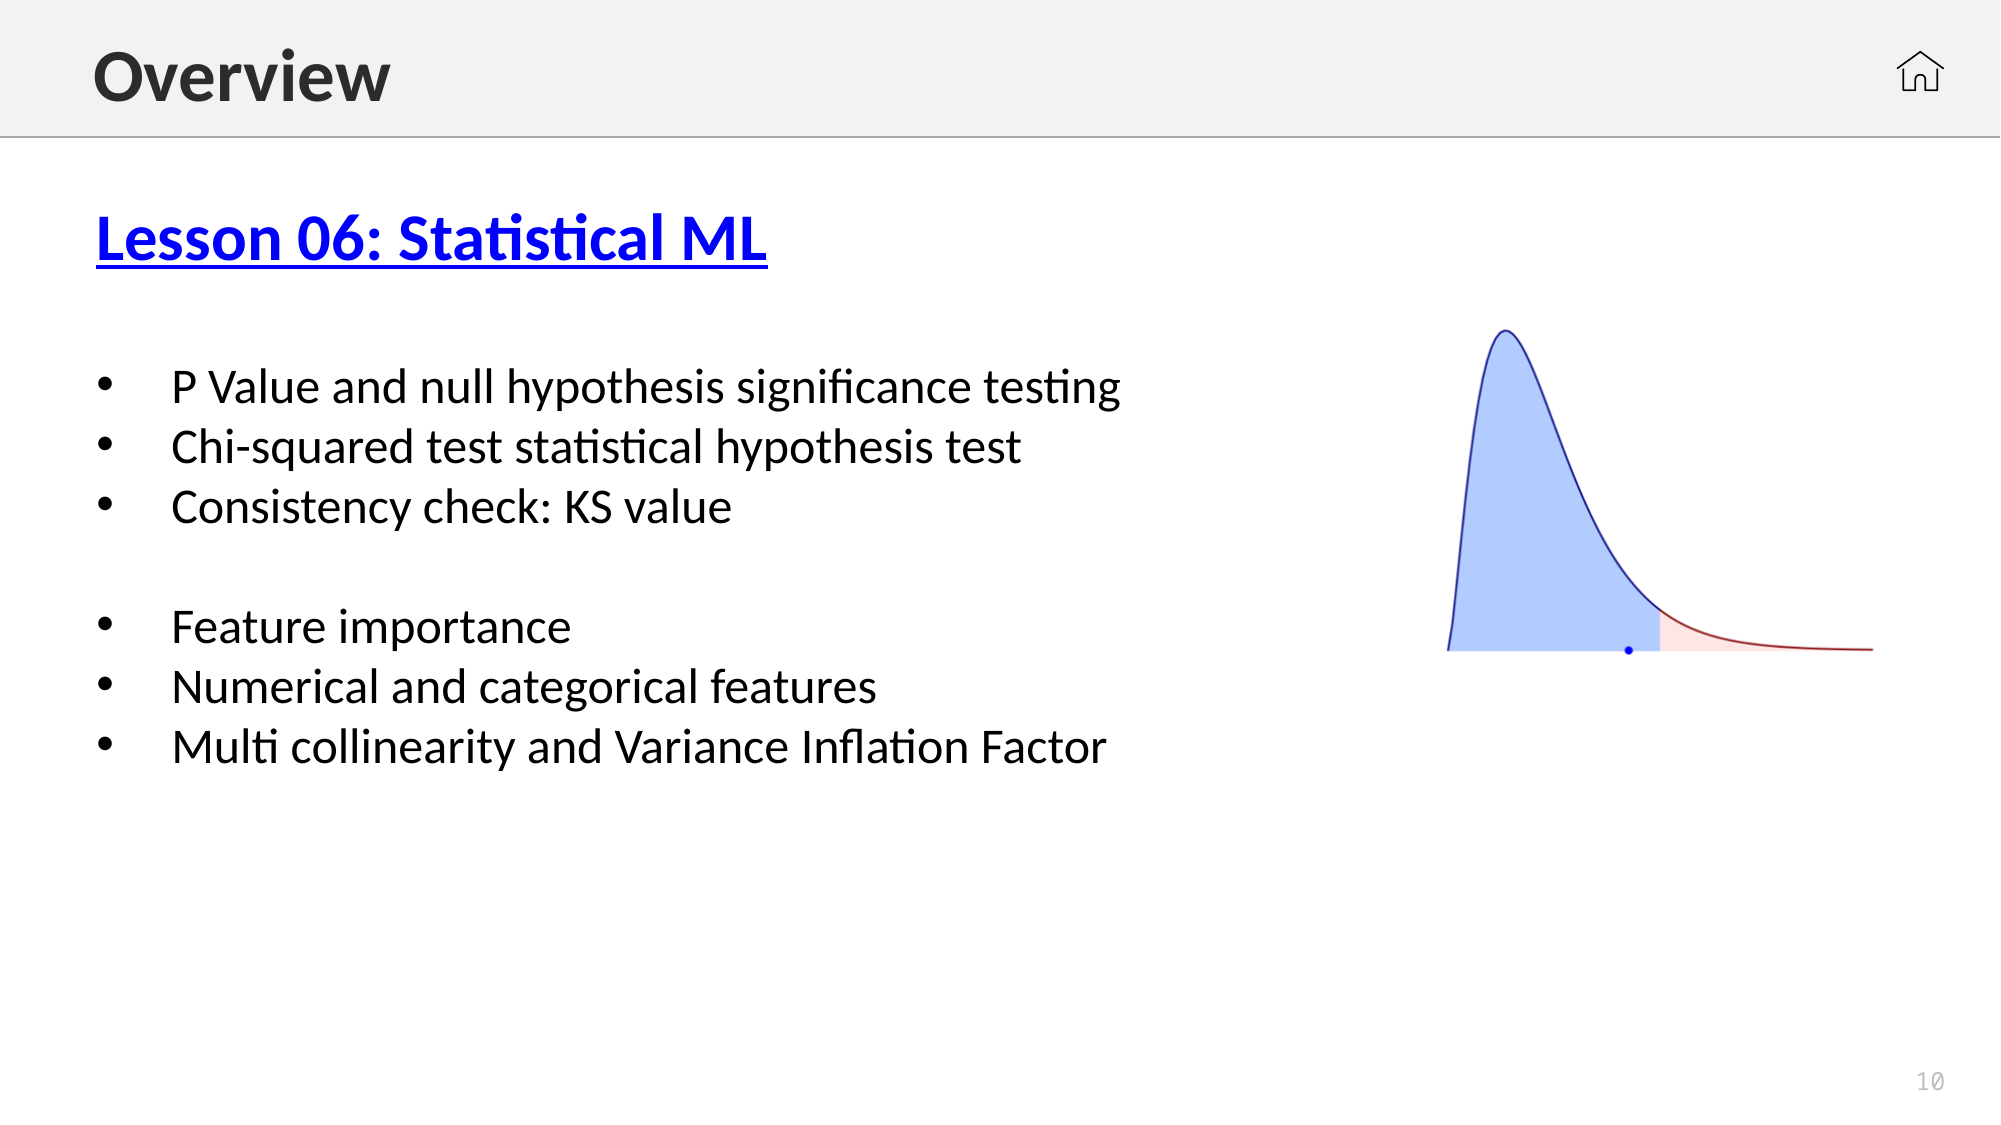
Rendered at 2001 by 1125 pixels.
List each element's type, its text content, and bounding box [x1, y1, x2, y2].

picture [1895, 48, 1948, 97]
text_box Overview [78, 19, 1863, 124]
text_box Lesson 06: Statistical ML P Value and null hypothesis significance testing Chi-squared test statistical hypothesis test Consistency check: KS value Feature importance Numerical and categorical features Multi collinearity and Variance Inflation Factor [81, 186, 1213, 901]
picture [1431, 319, 1879, 656]
